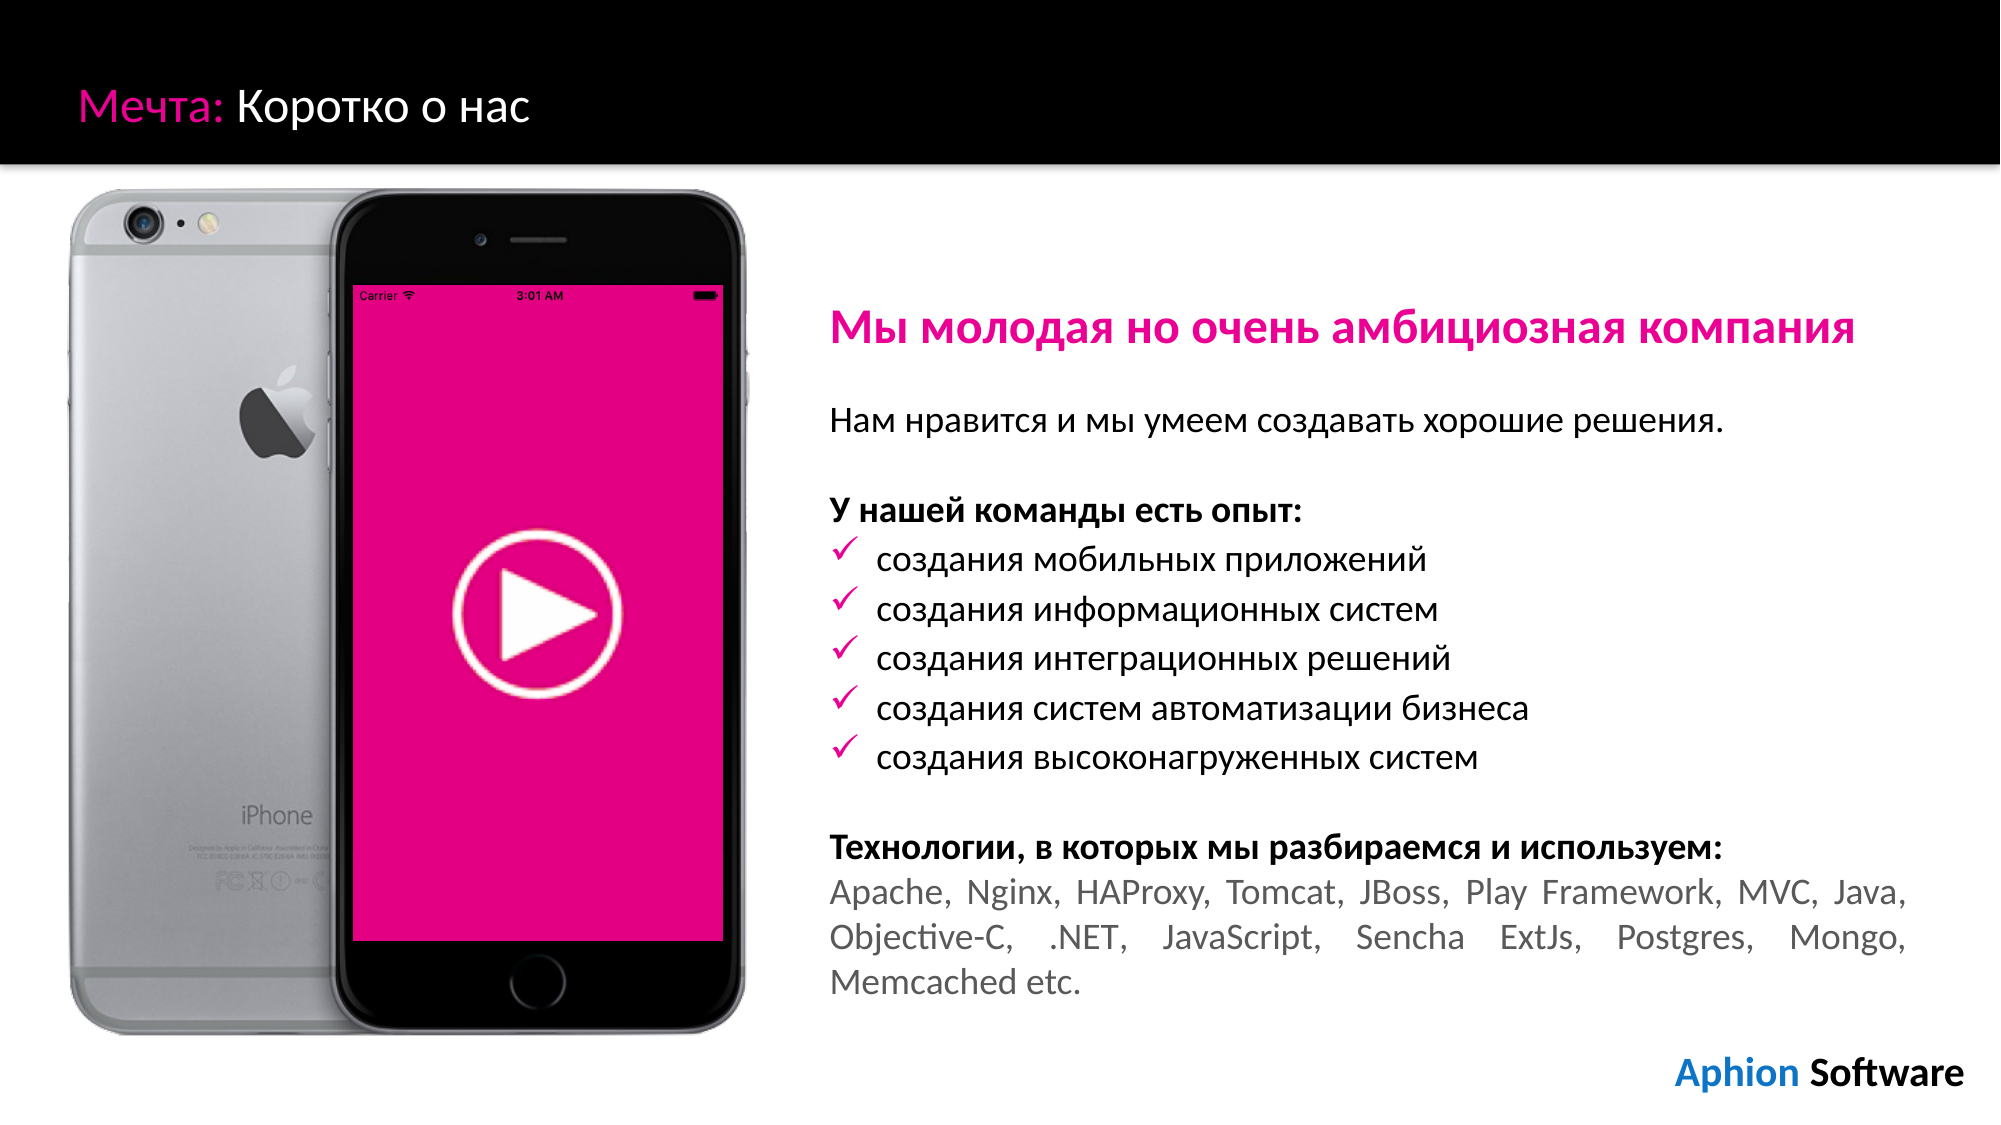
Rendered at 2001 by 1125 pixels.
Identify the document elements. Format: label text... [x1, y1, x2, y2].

text_box Мечта: Коротко о нас [62, 64, 1250, 140]
text_box Aphion Software [1644, 1037, 1980, 1103]
text_box [0, 0, 2000, 165]
text_box Мы молодая но очень амбициозная компания Нам нравится и мы умеем создавать хорошие решения. У нашей команды есть опыт: создания мобильных приложений создания информационных систем создания интеграционных решений создания систем автоматизации бизнеса создания высоконагруженных систем Технологии, в которых мы разбираемся и используем: Apache, Nginx, HAProxy, Tomcat, JBoss, Play Framework, MVC, Java, Objective-C, .NET, JavaScript, Sencha ExtJs, Postgres, Mongo, Memcached etc. [814, 286, 1922, 1010]
picture [65, 187, 752, 1039]
